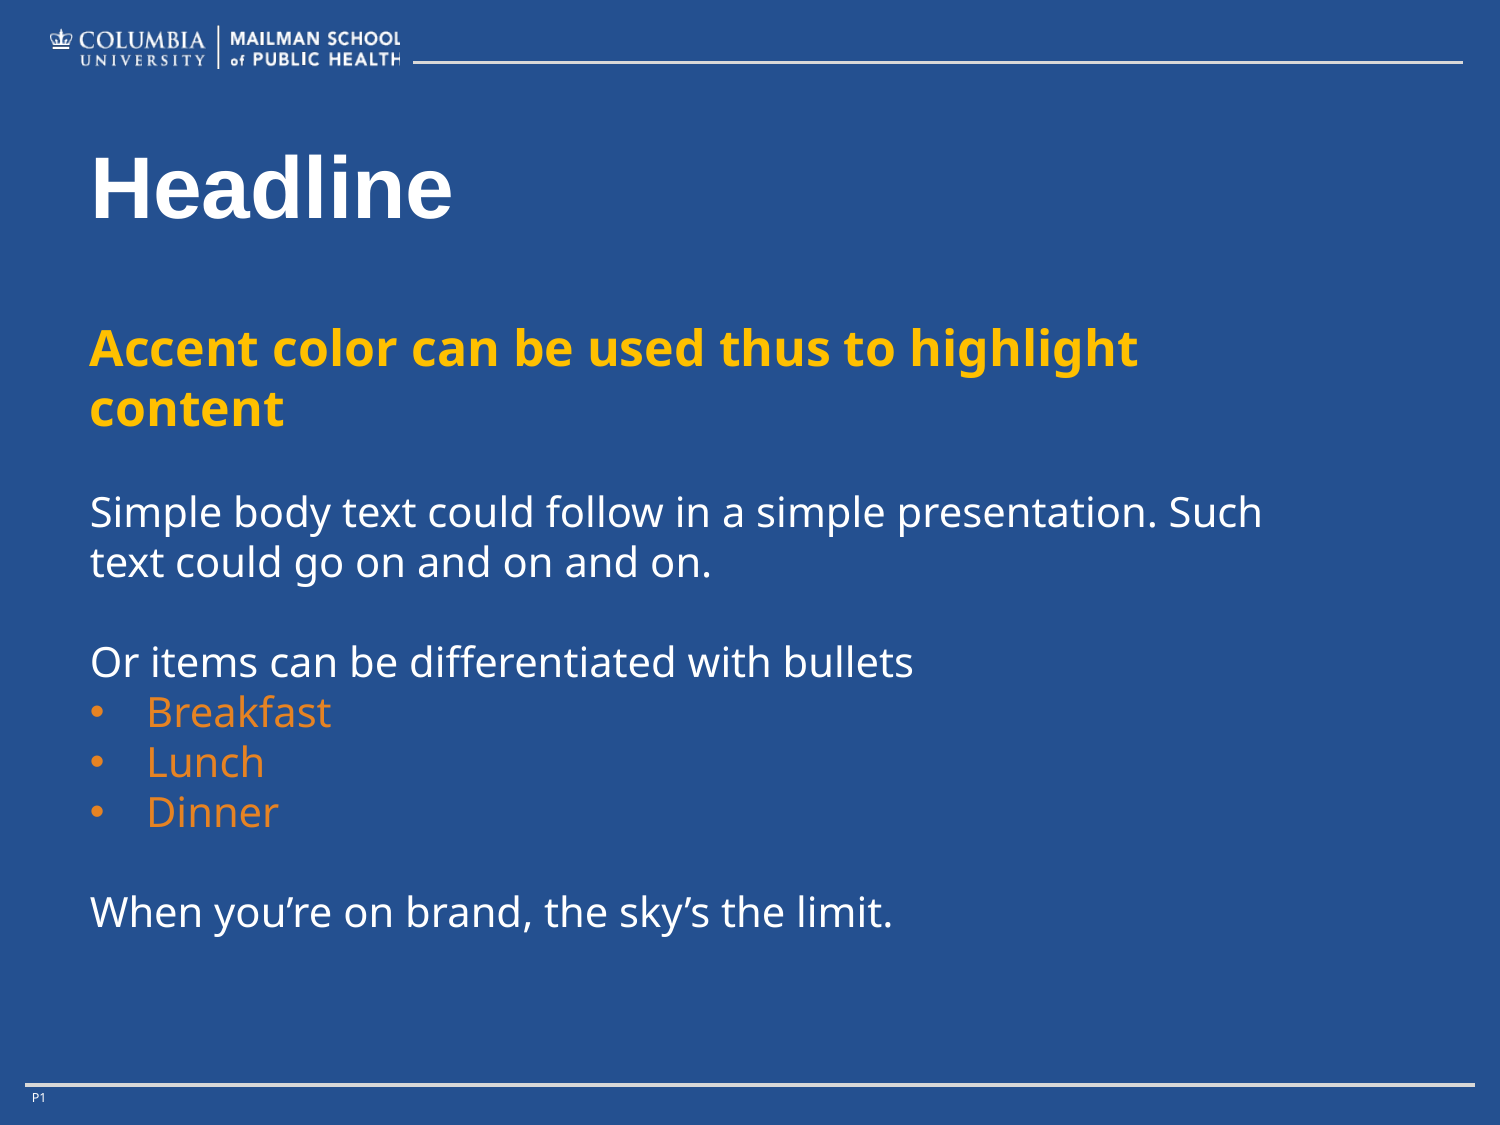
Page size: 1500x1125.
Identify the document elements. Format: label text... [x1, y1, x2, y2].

text_box Accent color can be used thus to highlight content Simple body text could follow in a simple presentation. Such text could go on and on and on. Or items can be differentiated with bullets Breakfast Lunch Dinner When you’re on brand, the sky’s the limit. [74, 308, 1350, 1004]
title Headline [75, 108, 1425, 259]
